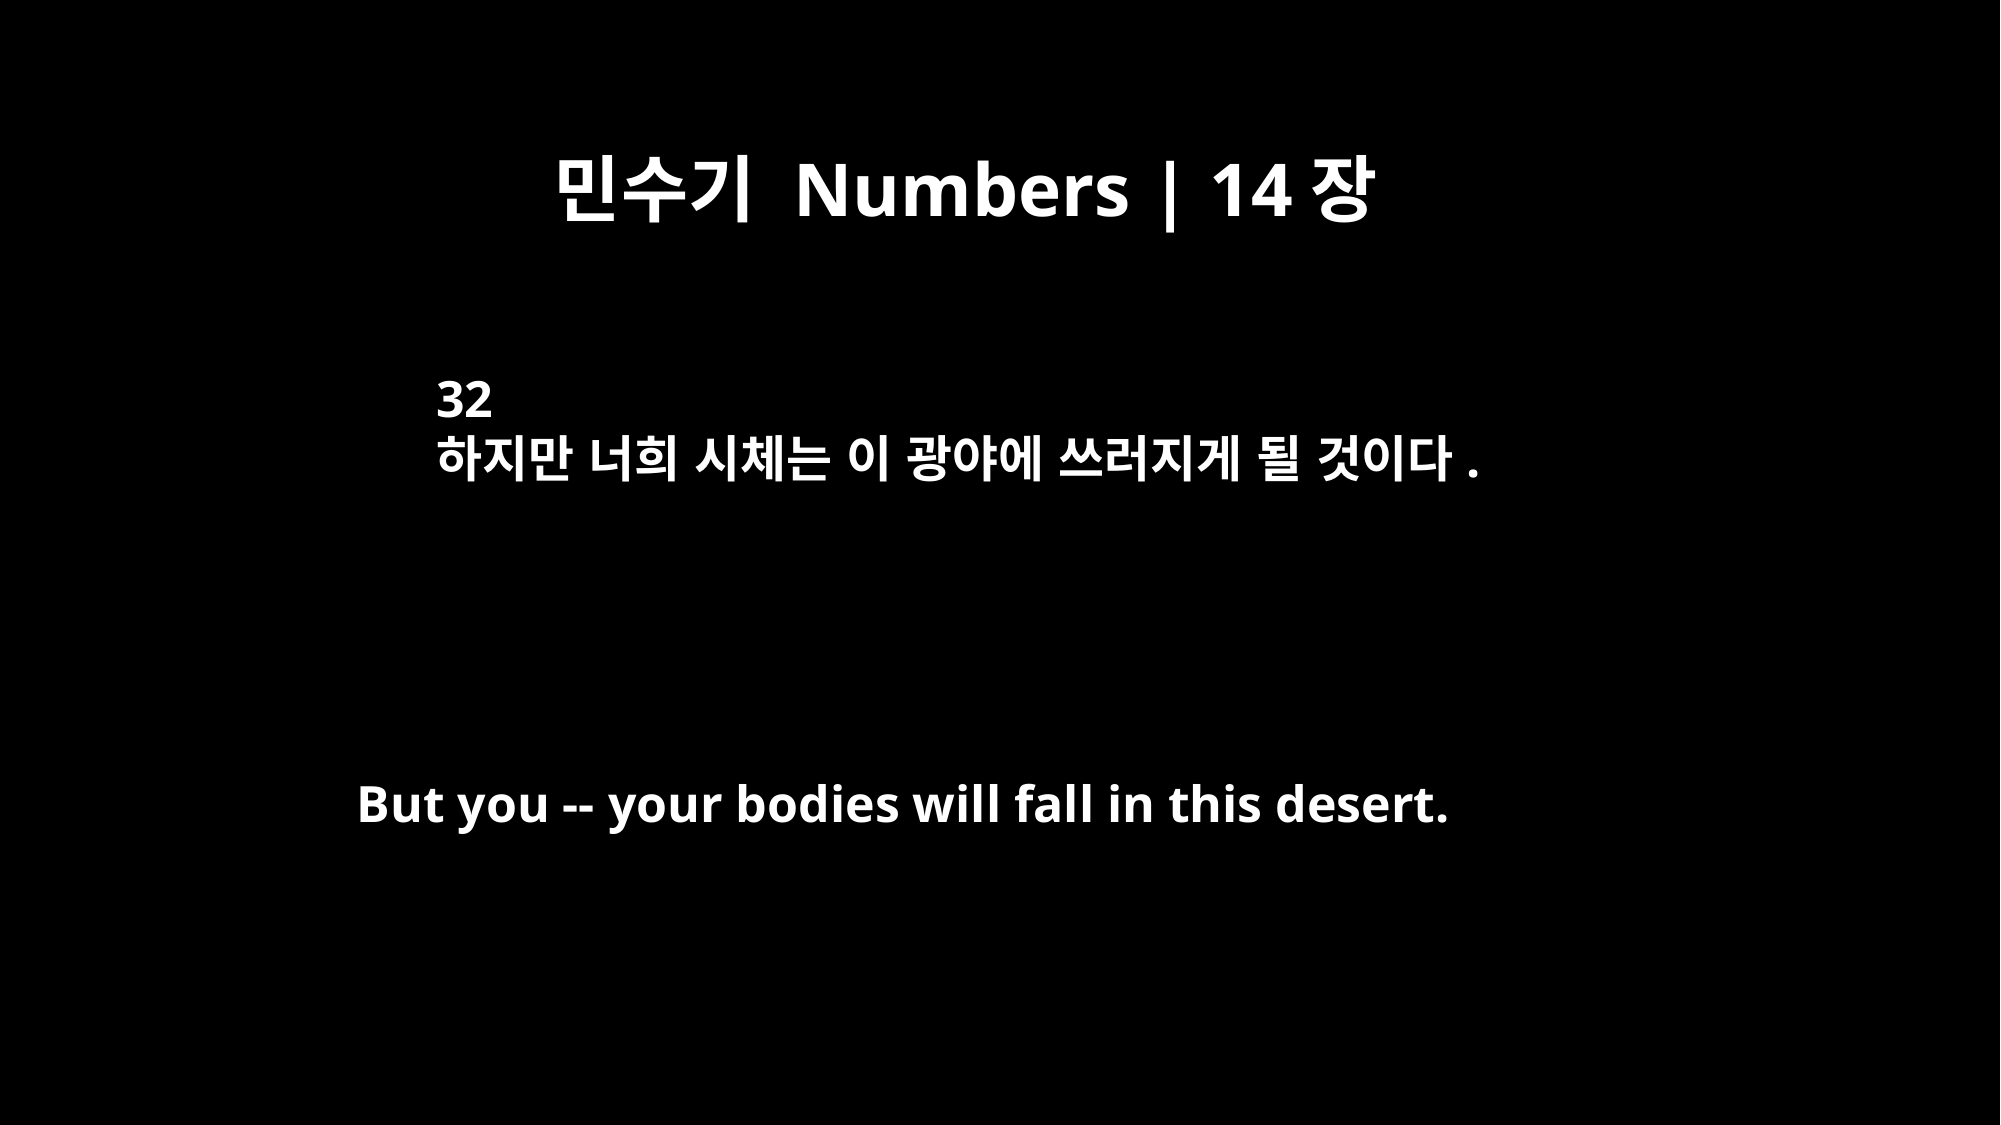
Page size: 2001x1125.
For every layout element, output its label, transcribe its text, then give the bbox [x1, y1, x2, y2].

text_box 32 하지만 너희 시체는 이 광야에 쓰러지게 될 것이다. [421, 359, 1496, 495]
text_box But you -- your bodies will fall in this desert. [342, 764, 1466, 840]
text_box 민수기 Numbers | 14장 [538, 136, 1393, 239]
